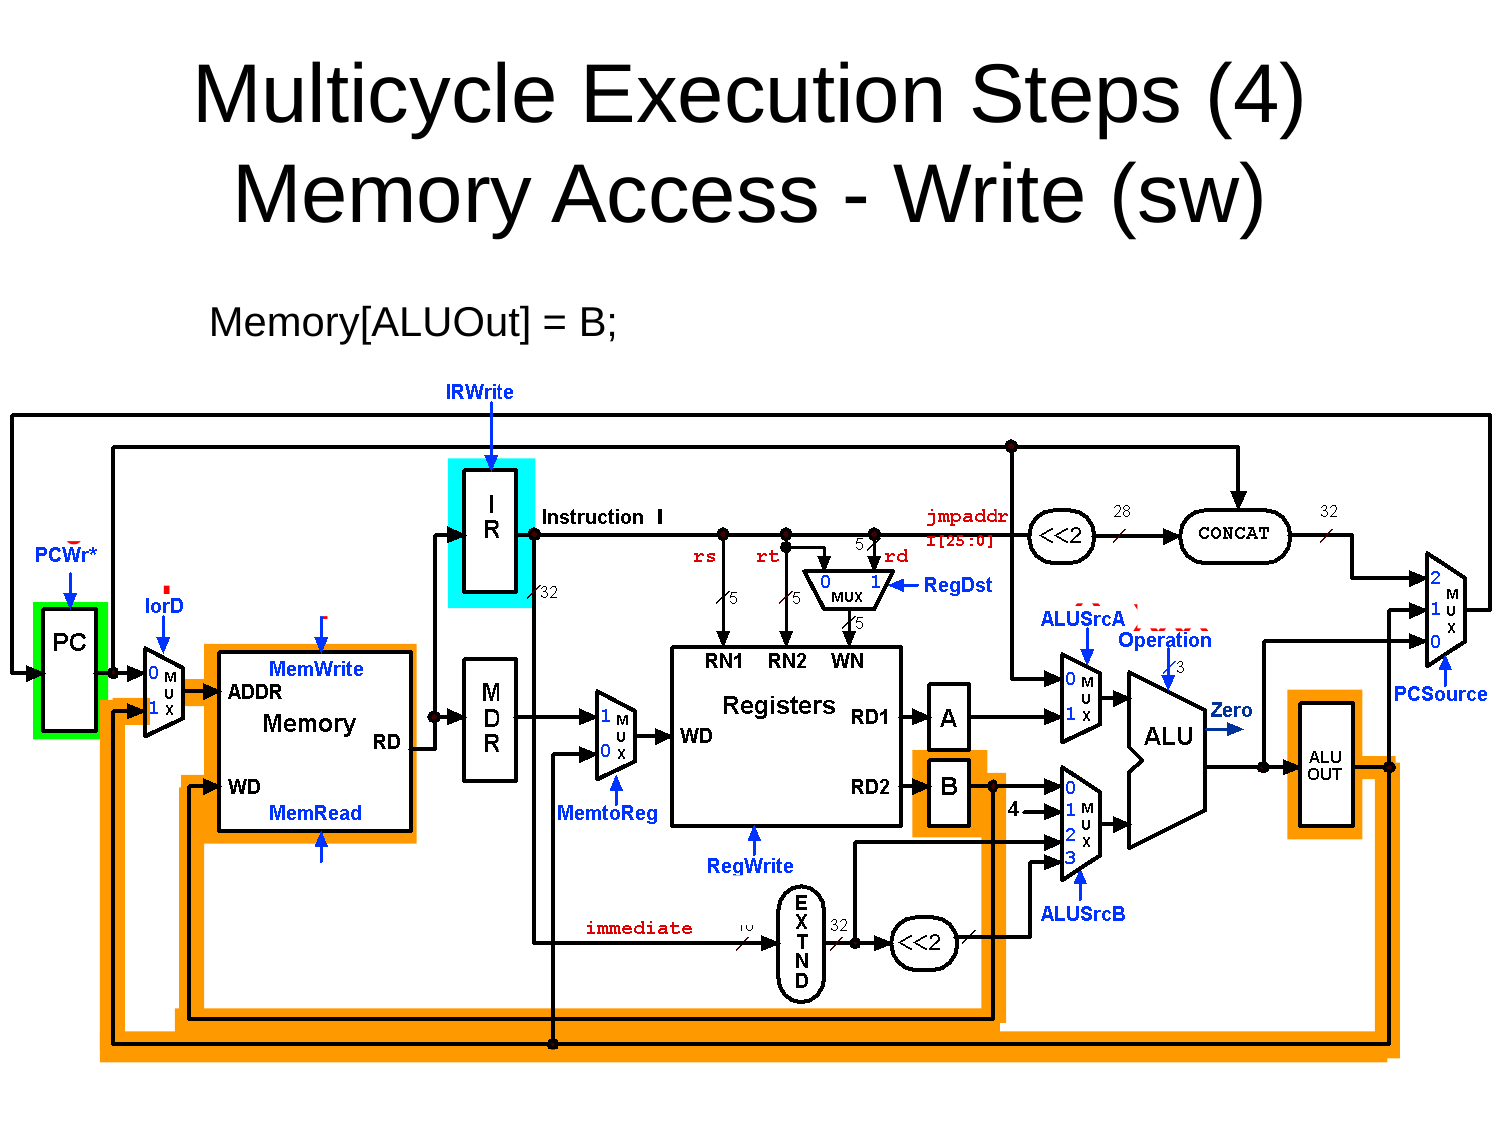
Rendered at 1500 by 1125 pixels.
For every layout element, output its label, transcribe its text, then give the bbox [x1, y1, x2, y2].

title Multicycle Execution Steps (4) Memory Access - Write (sw) [75, 45, 1425, 233]
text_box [32, 1059, 1401, 1063]
list Memory[ALUOut] = B; [193, 287, 1469, 363]
picture [0, 383, 1496, 1051]
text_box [37, 360, 1467, 976]
